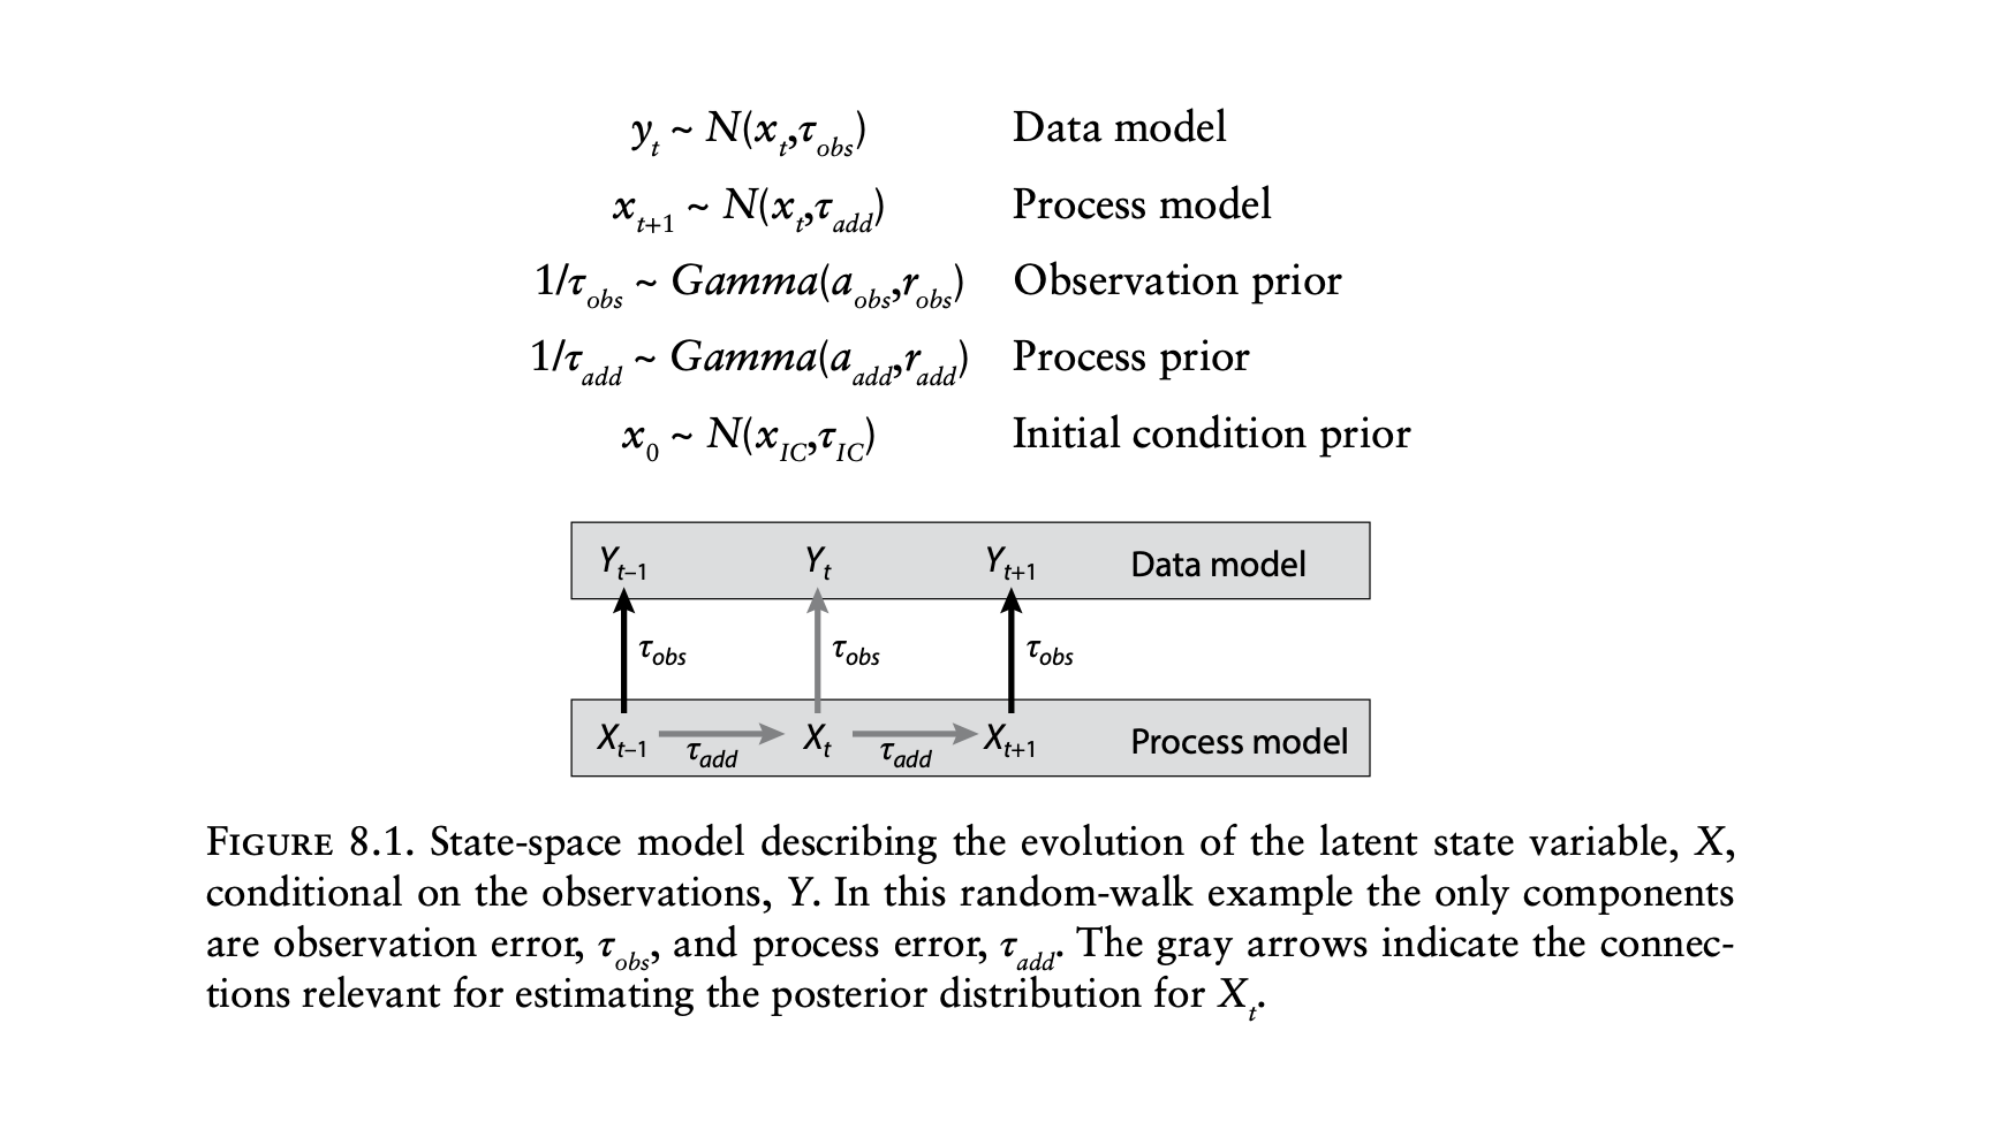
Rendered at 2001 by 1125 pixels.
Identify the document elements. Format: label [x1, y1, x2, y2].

picture [159, 87, 1779, 1038]
